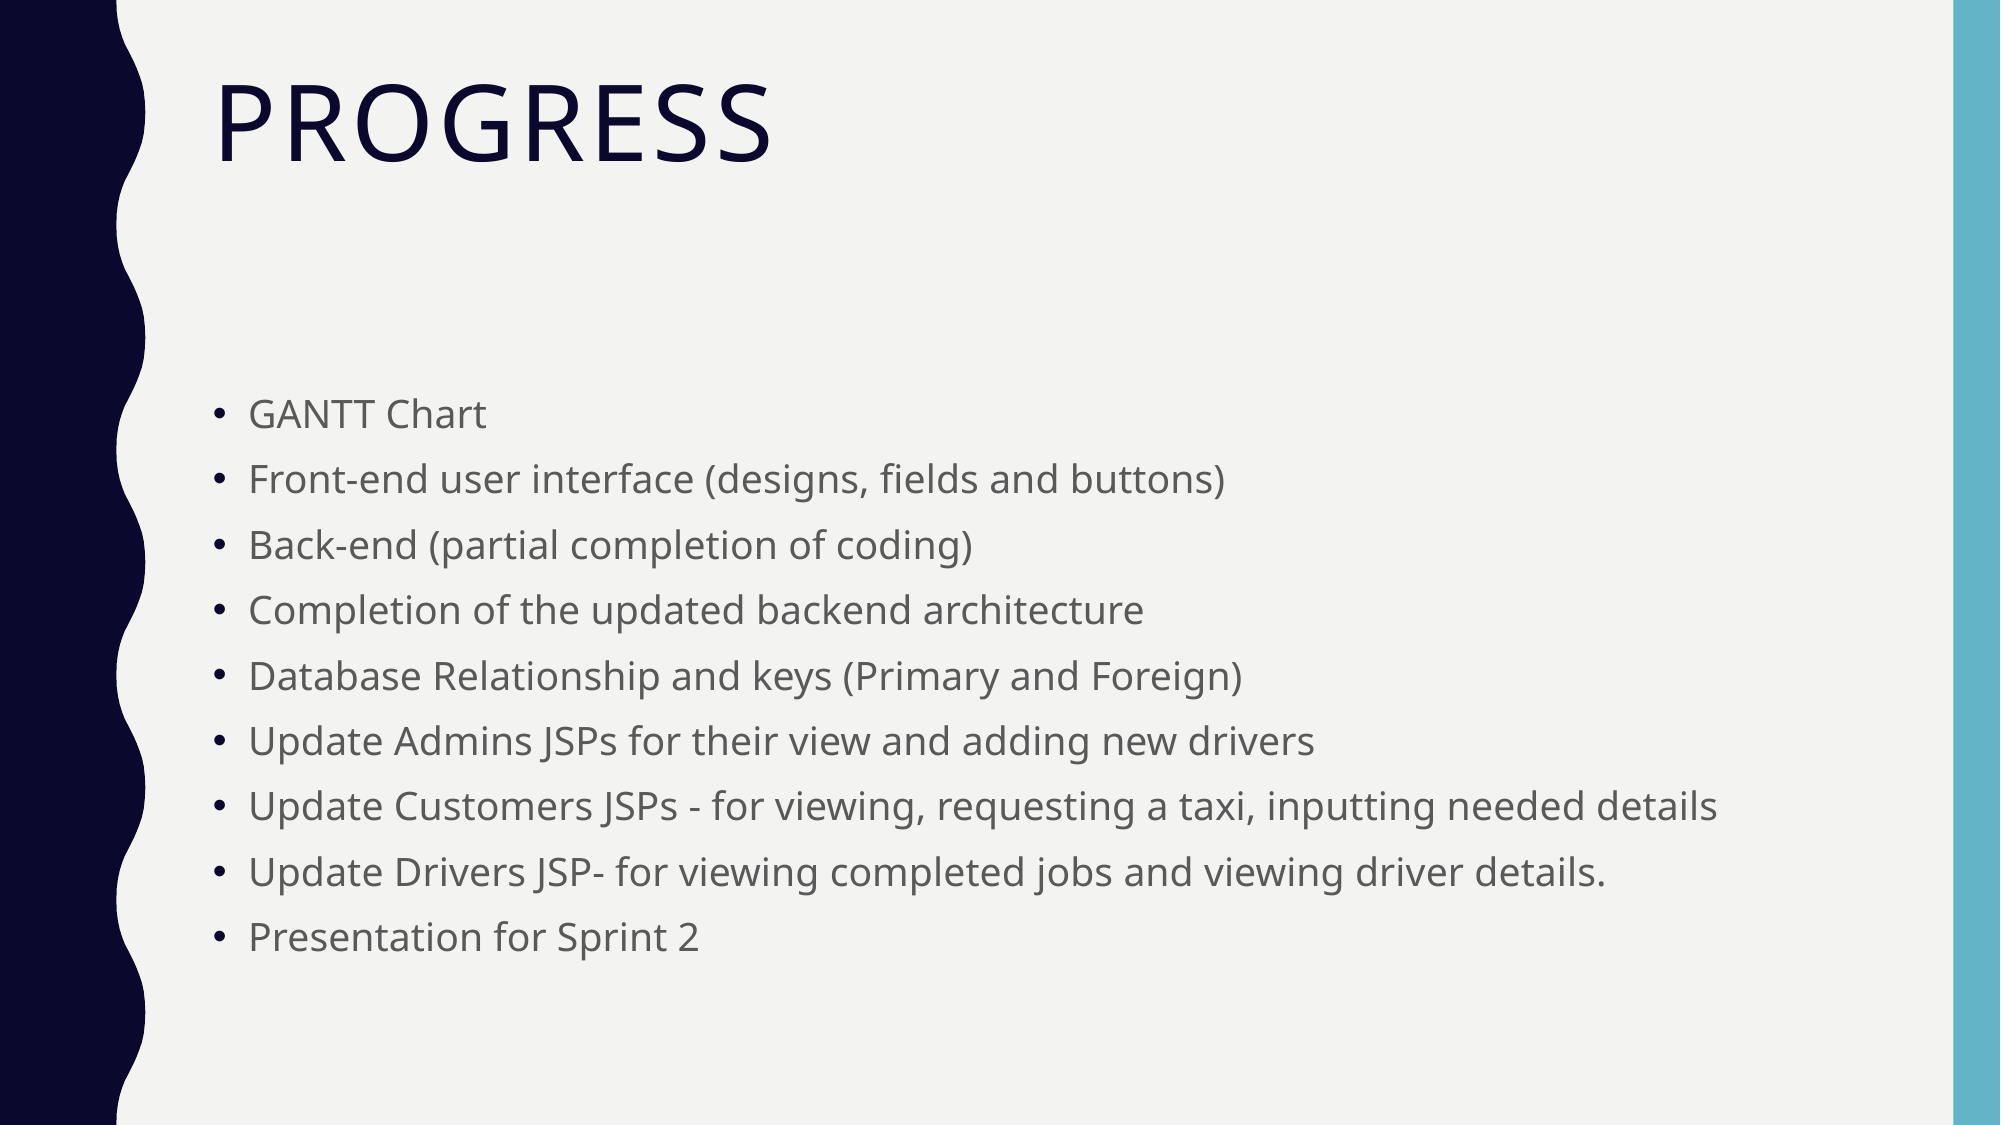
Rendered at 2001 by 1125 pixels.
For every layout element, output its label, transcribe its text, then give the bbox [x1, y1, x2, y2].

list GANTT Chart Front-end user interface (designs, fields and buttons) Back-end (partial completion of coding) Completion of the updated backend architecture Database Relationship and keys (Primary and Foreign) Update Admins JSPs for their view and adding new drivers Update Customers JSPs - for viewing, requesting a taxi, inputting needed details Update Drivers JSP- for viewing completed jobs and viewing driver details. Presentation for Sprint 2 [204, 376, 1876, 968]
title Progress [204, 62, 1876, 308]
